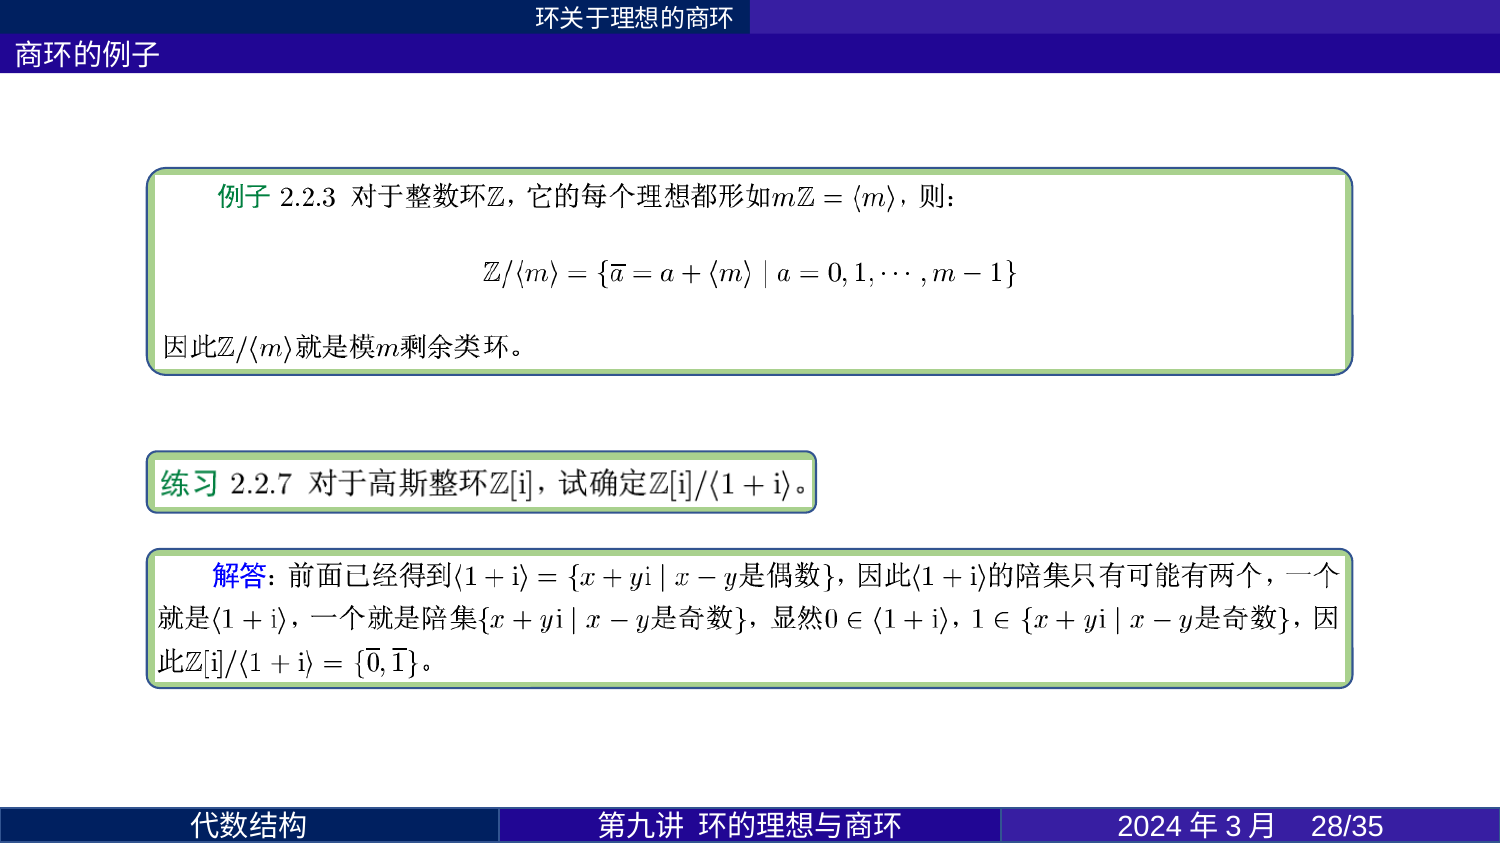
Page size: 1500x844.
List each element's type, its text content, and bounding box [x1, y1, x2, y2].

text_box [146, 167, 1353, 375]
text_box 代数结构 [0, 807, 498, 843]
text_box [146, 451, 816, 513]
text_box [749, 0, 1500, 33]
text_box 2024年3月 /35 [1000, 807, 1500, 843]
text_box 第九讲 环的理想与商环 [498, 807, 1000, 843]
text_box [146, 548, 1353, 689]
text_box 商环的例子 [0, 33, 1500, 74]
text_box 环关于理想的商环 [0, 0, 749, 33]
